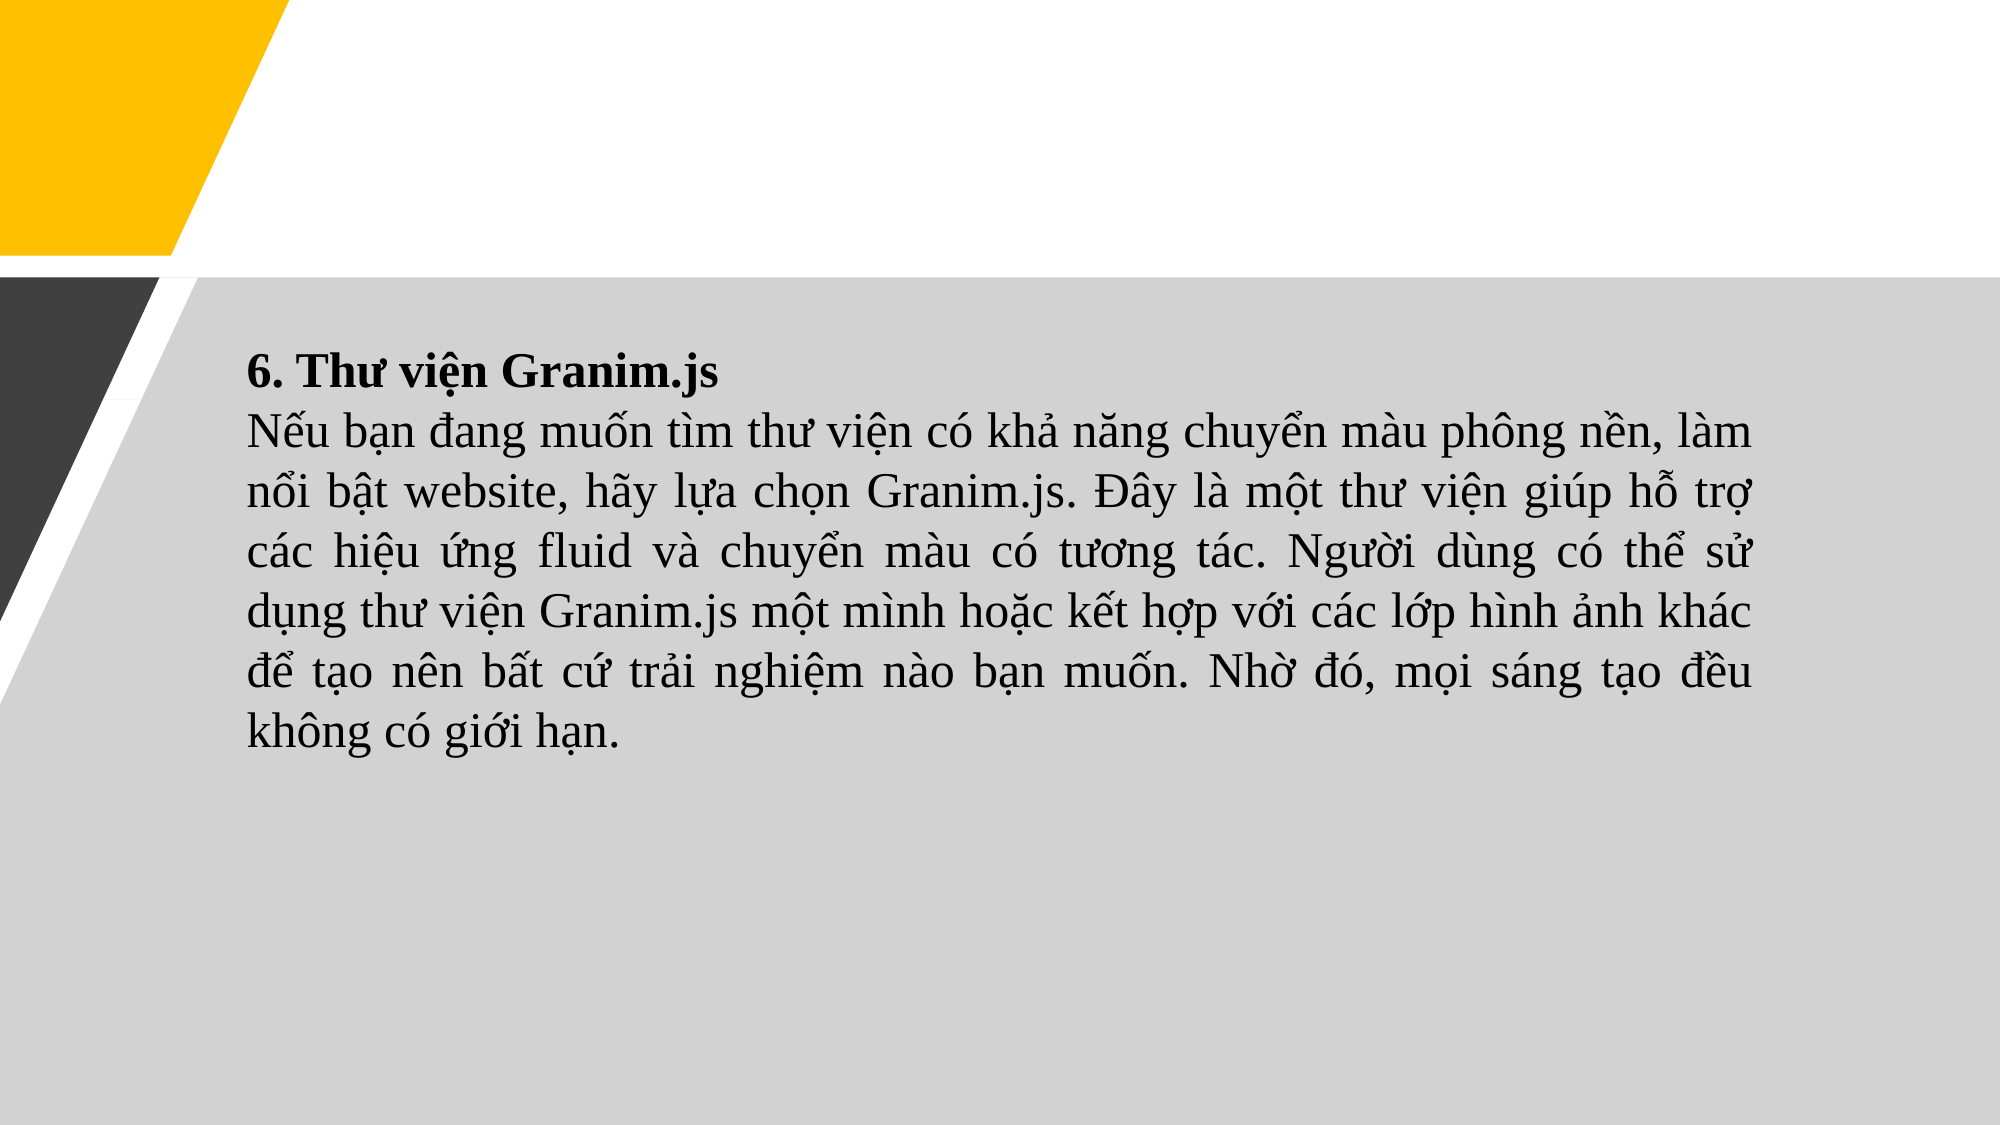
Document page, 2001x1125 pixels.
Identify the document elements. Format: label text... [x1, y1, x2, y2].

text_box 6. Thư viện Granim.js Nếu bạn đang muốn tìm thư viện có khả năng chuyển màu phông nền, làm nổi bật website, hãy lựa chọn Granim.js. Đây là một thư viện giúp hỗ trợ các hiệu ứng fluid và chuyển màu có tương tác. Người dùng có thể sử dụng thư viện Granim.js một mình hoặc kết hợp với các lớp hình ảnh khác để tạo nên bất cứ trải nghiệm nào bạn muốn. Nhờ đó, mọi sáng tạo đều không có giới hạn. [231, 329, 1769, 993]
text_box [0, 0, 291, 257]
text_box [0, 276, 2000, 1125]
text_box [0, 276, 162, 622]
